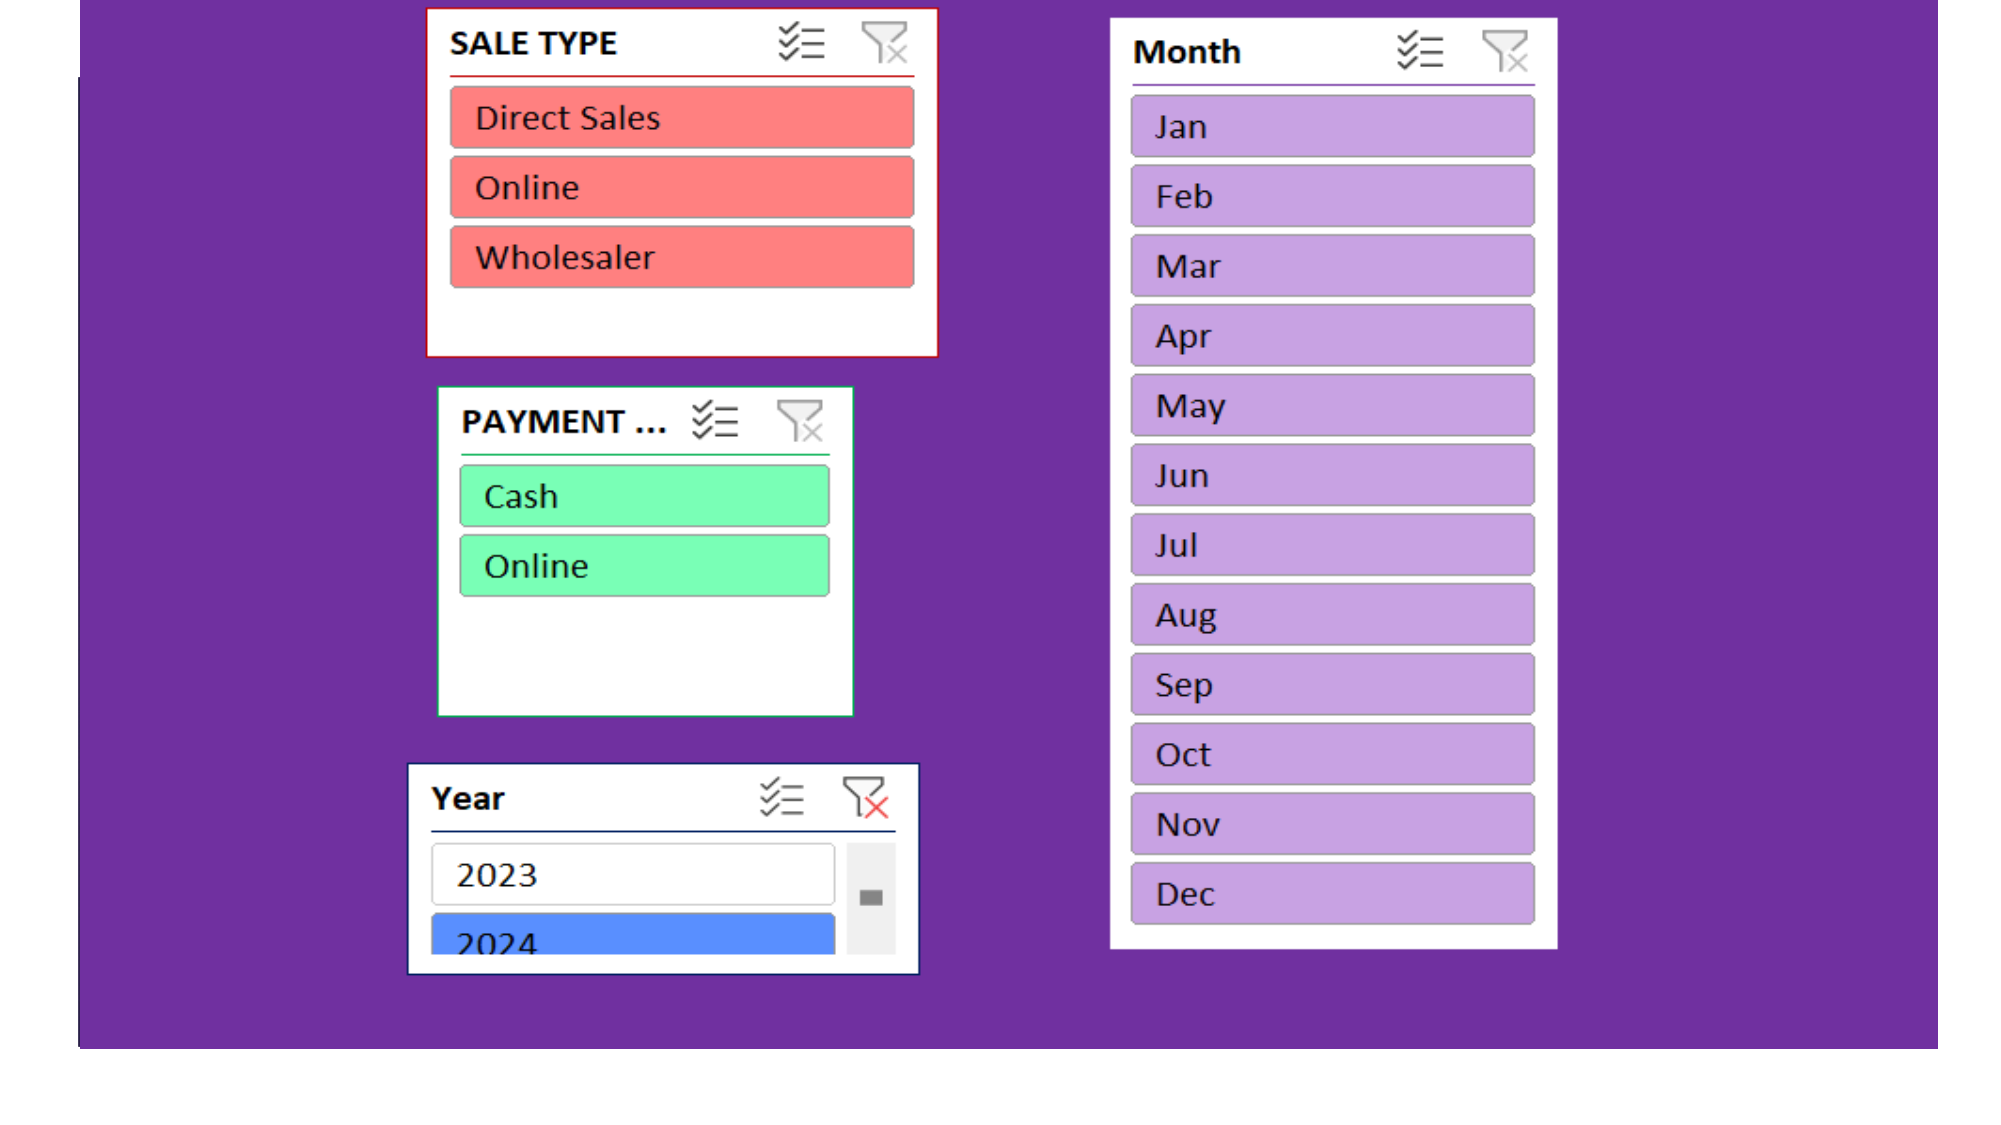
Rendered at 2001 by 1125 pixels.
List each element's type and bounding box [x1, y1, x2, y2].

picture [80, 0, 1938, 1049]
